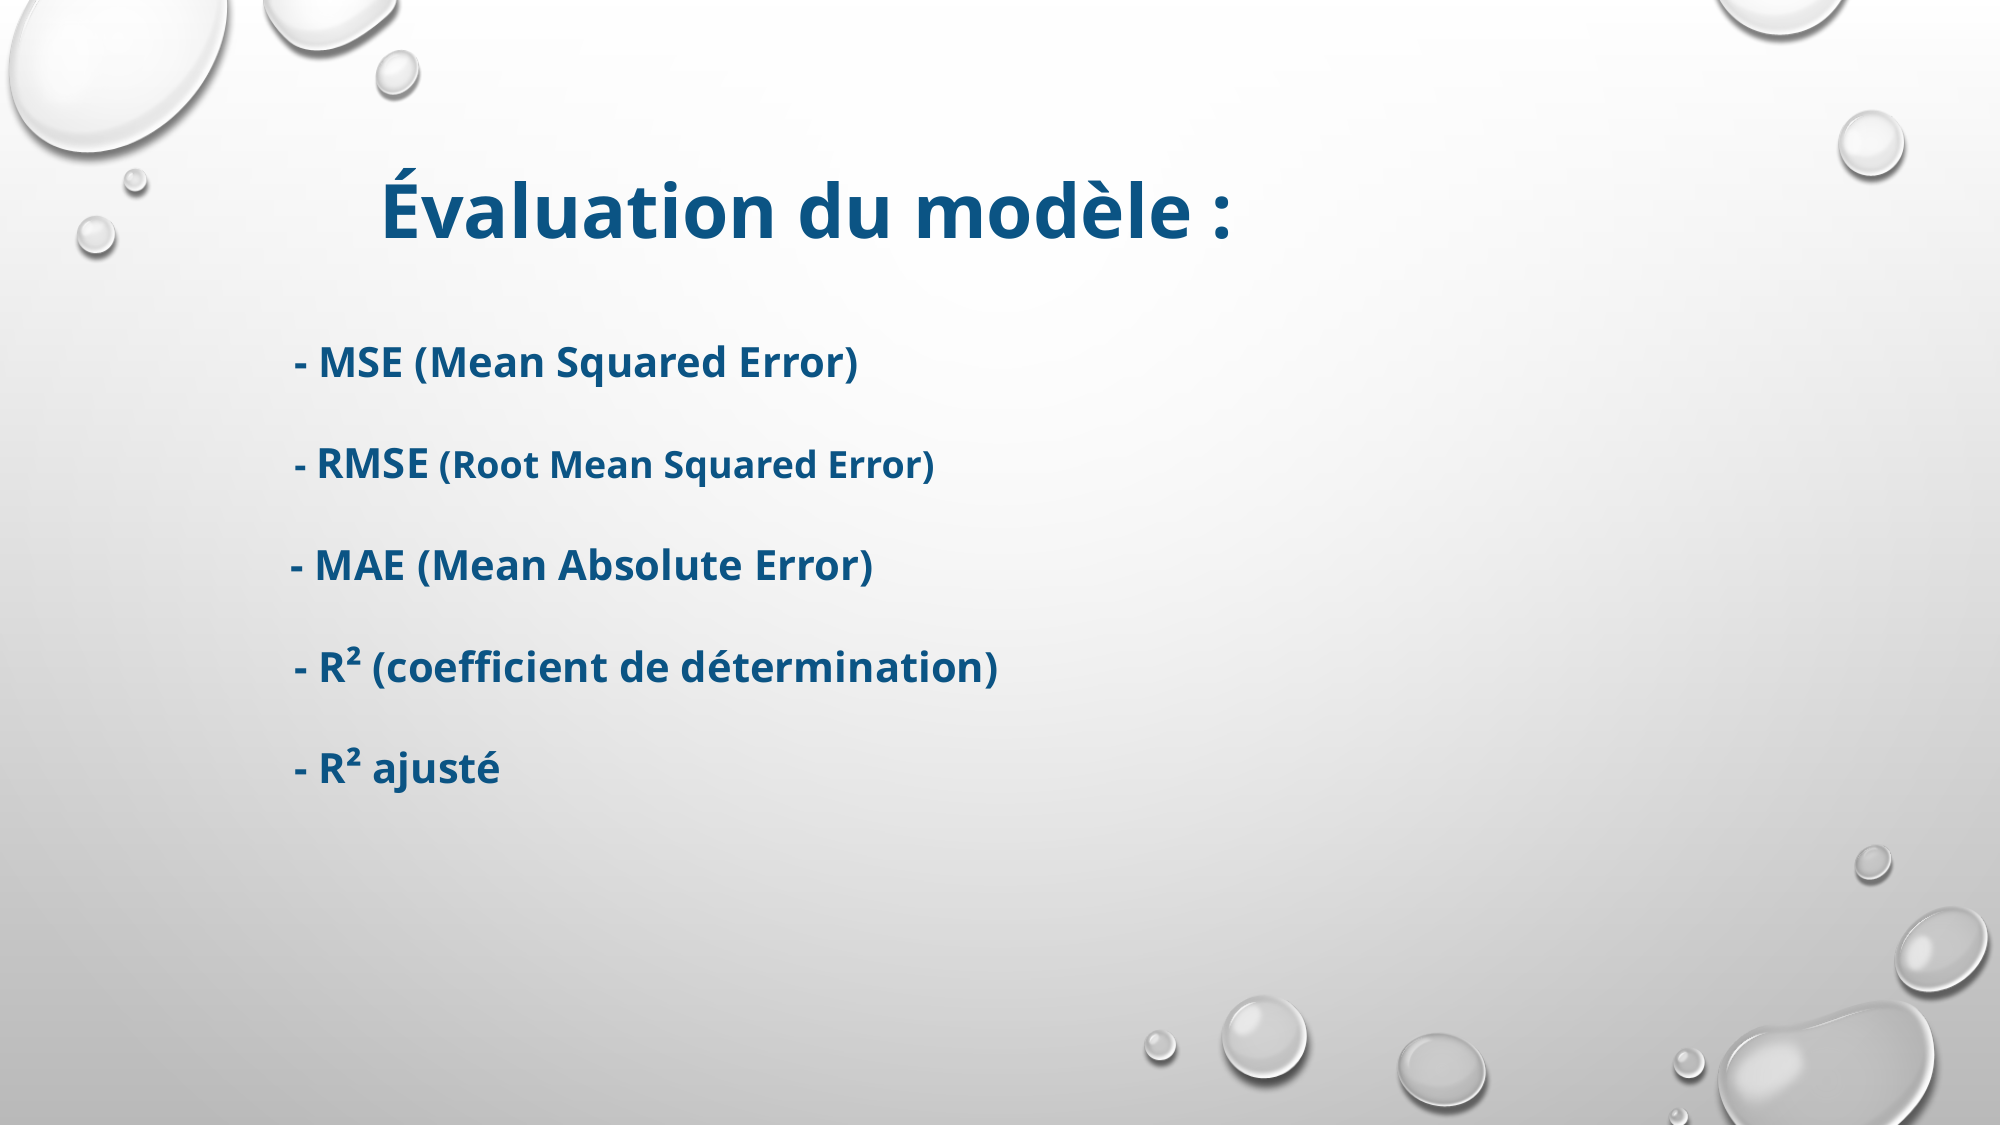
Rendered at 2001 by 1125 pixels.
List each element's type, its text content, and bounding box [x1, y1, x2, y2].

text_box - R² ajusté [279, 734, 1179, 800]
picture [0, 0, 2000, 1125]
text_box - R² (coefficient de détermination) [279, 633, 1179, 698]
text_box - MAE (Mean Absolute Error) [276, 531, 1048, 597]
text_box - RMSE (Root Mean Squared Error) [279, 429, 1090, 495]
text_box Évaluation du modèle : [364, 156, 1331, 262]
text_box - MSE (Mean Squared Error) [279, 328, 1074, 394]
